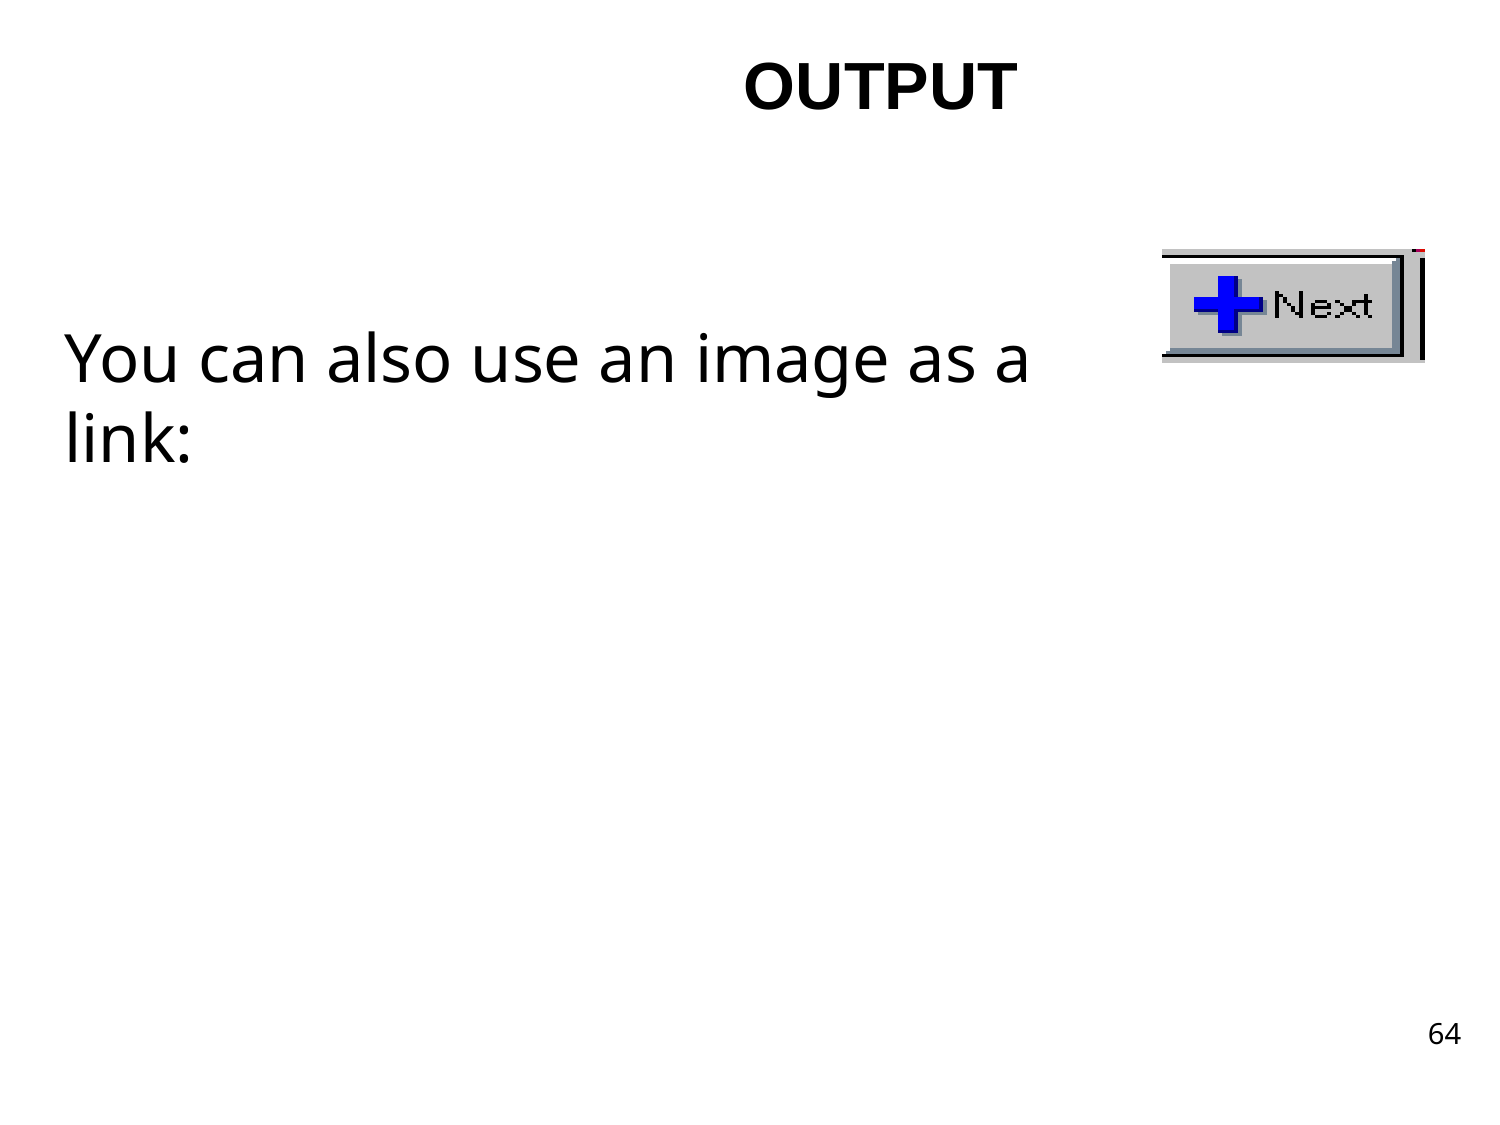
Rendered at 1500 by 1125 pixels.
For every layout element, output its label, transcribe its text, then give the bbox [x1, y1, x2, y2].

picture [1162, 249, 1425, 363]
text_box 64 [1421, 1020, 1467, 1056]
text_box OUTPUT You can also use an image as a link: [62, 40, 1156, 476]
